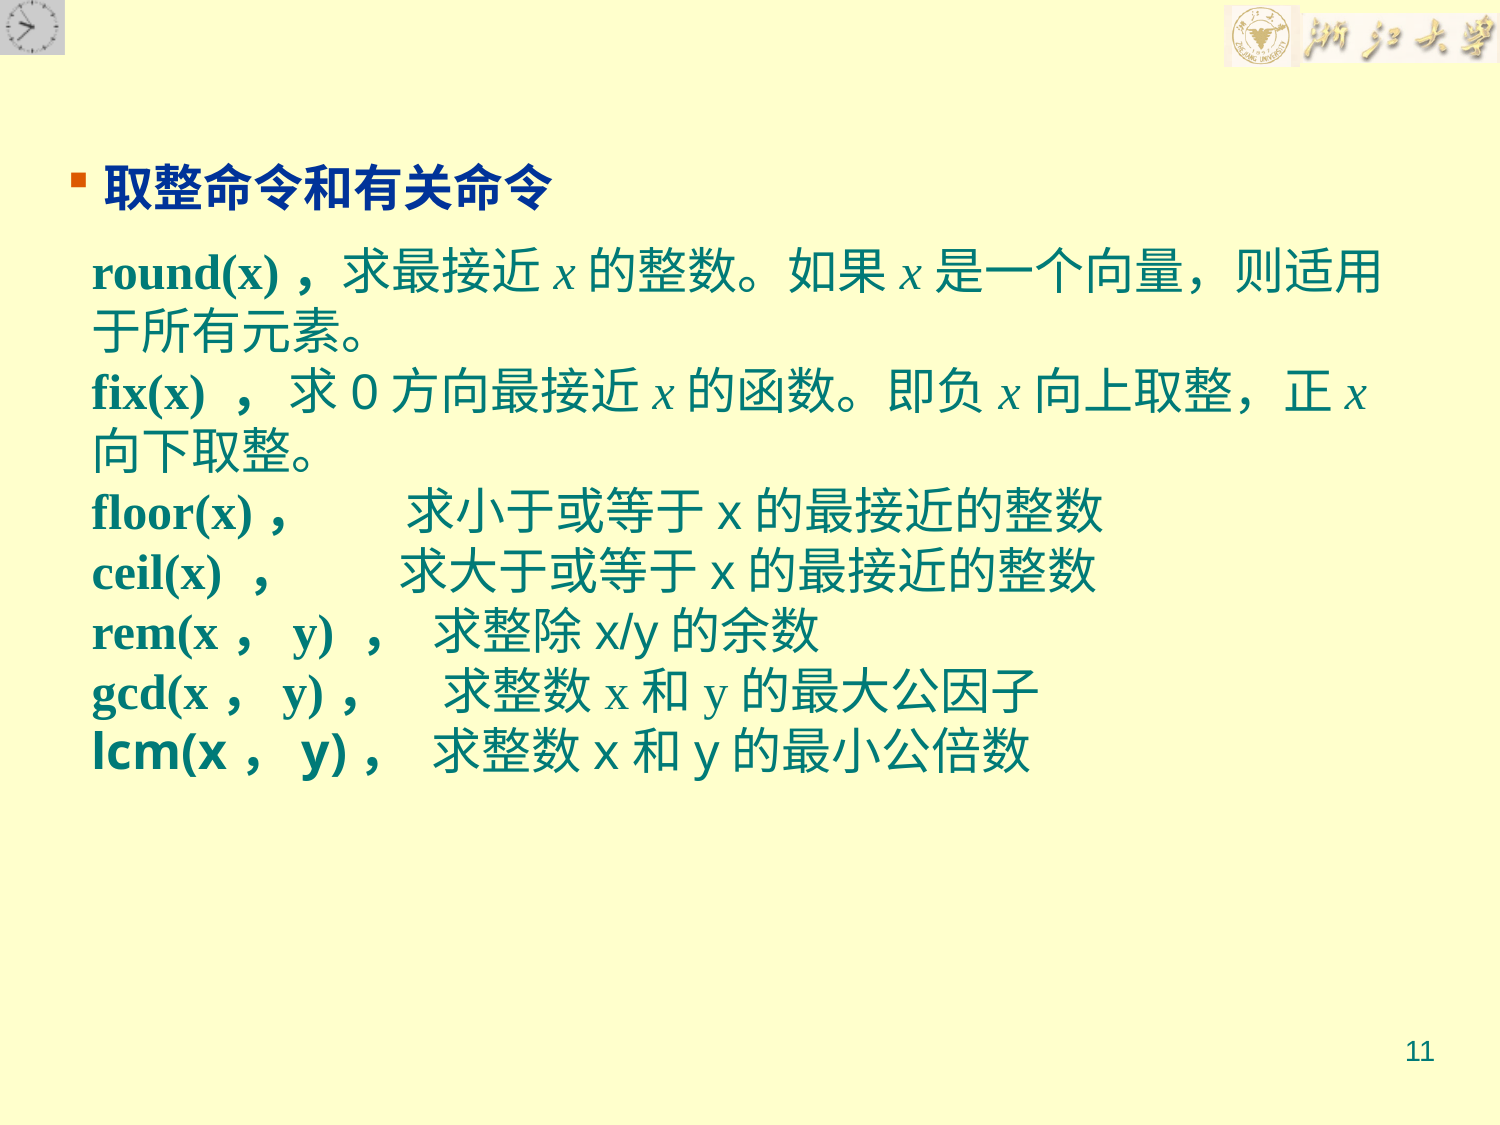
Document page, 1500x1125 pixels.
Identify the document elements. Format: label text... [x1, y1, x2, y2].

text_box round(x)，求最接近x的整数。如果x是一个向量，则适用于所有元素。 fix(x) ， 求0方向最接近x的函数。即负x向上取整，正x向下取整。 floor(x)， 求小于或等于x的最接近的整数 ceil(x) ， 求大于或等于x的最接近的整数 rem(x，y) ， 求整除x/y的余数 gcd(x，y)， 求整数x和y的最大公因子 lcm(x，y)， 求整数x和y的最小公倍数 [76, 231, 1402, 847]
text_box 取整命令和有关命令 [53, 148, 597, 224]
slide_number 11 [1074, 1024, 1451, 1103]
picture [1224, 5, 1500, 67]
